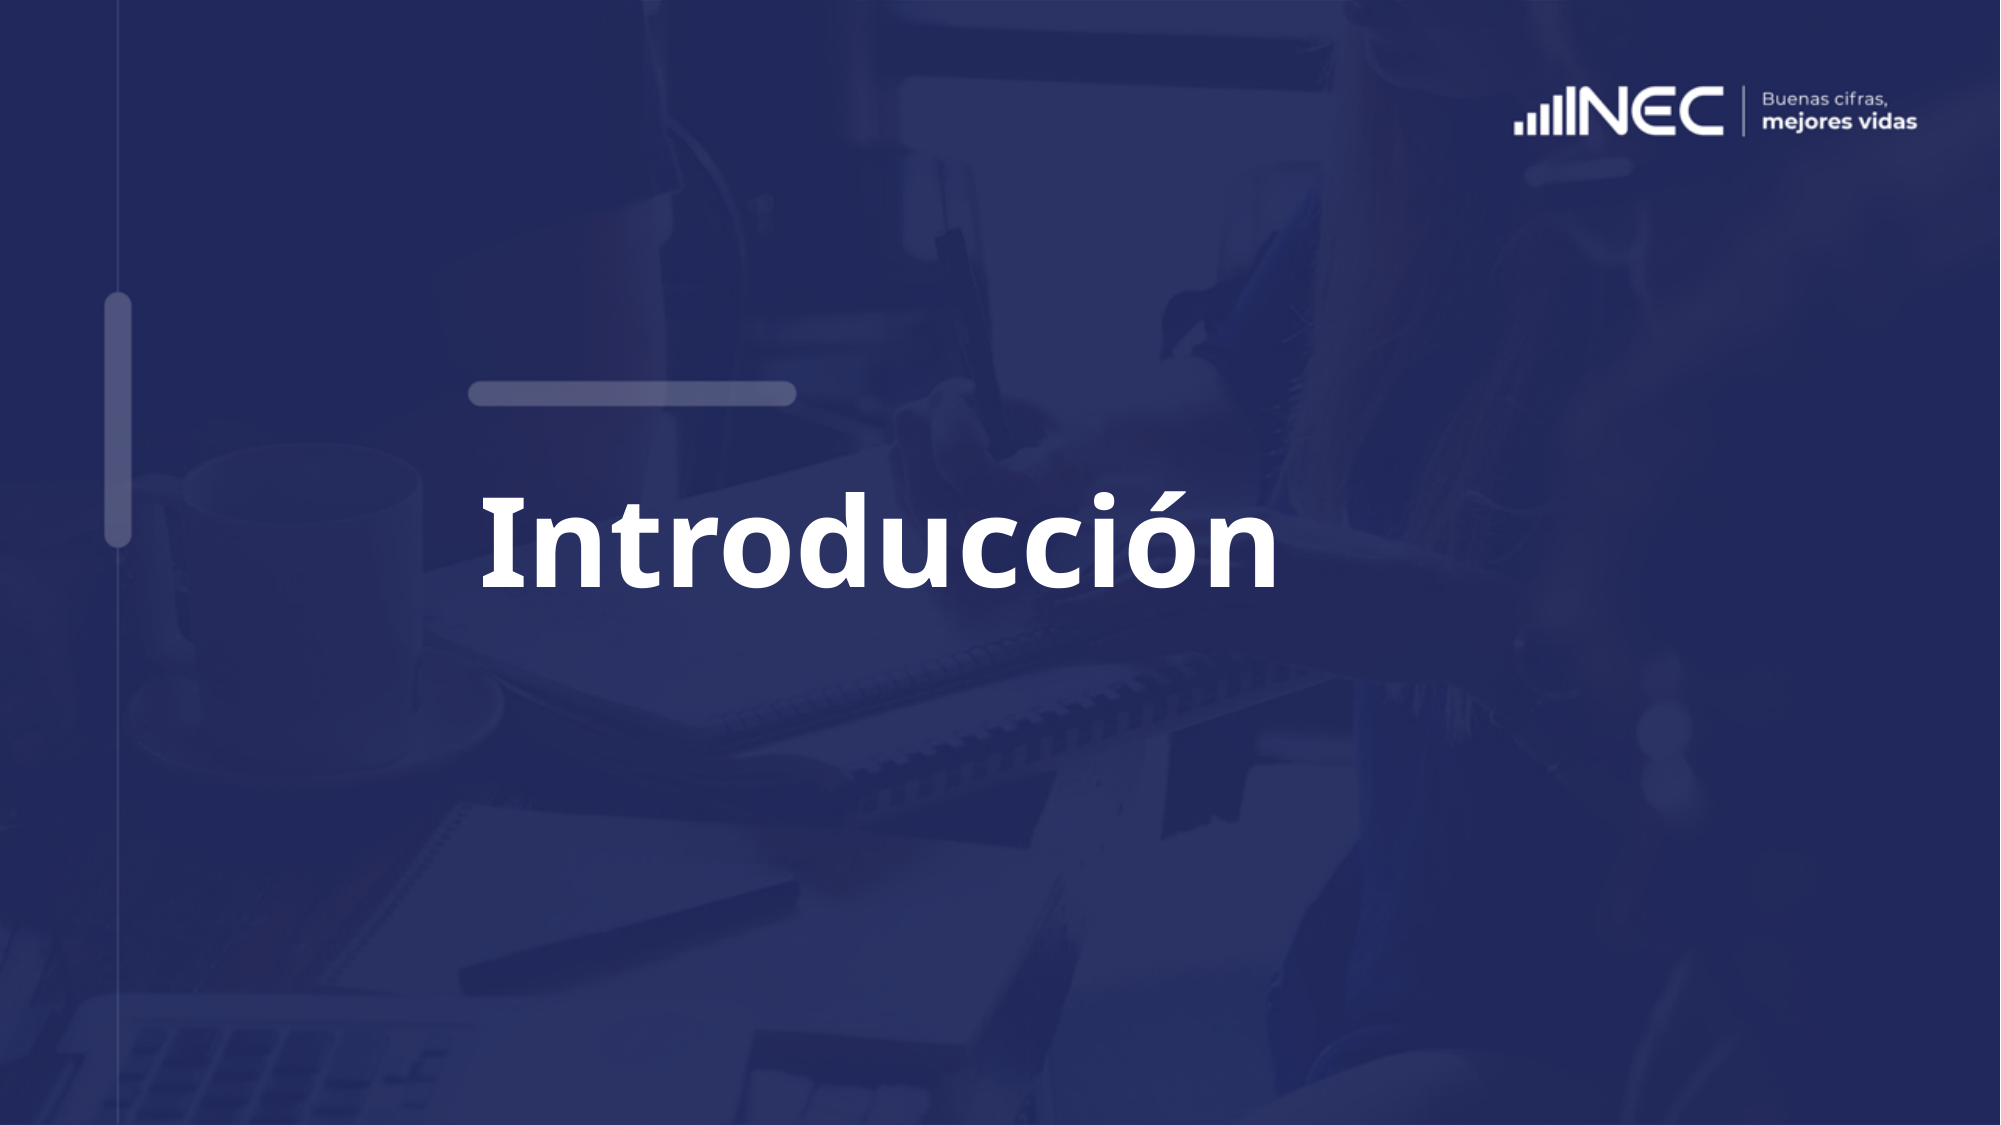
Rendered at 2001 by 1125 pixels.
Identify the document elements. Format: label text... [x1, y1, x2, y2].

picture [0, 0, 2000, 1125]
title Introducción [464, 439, 1862, 623]
